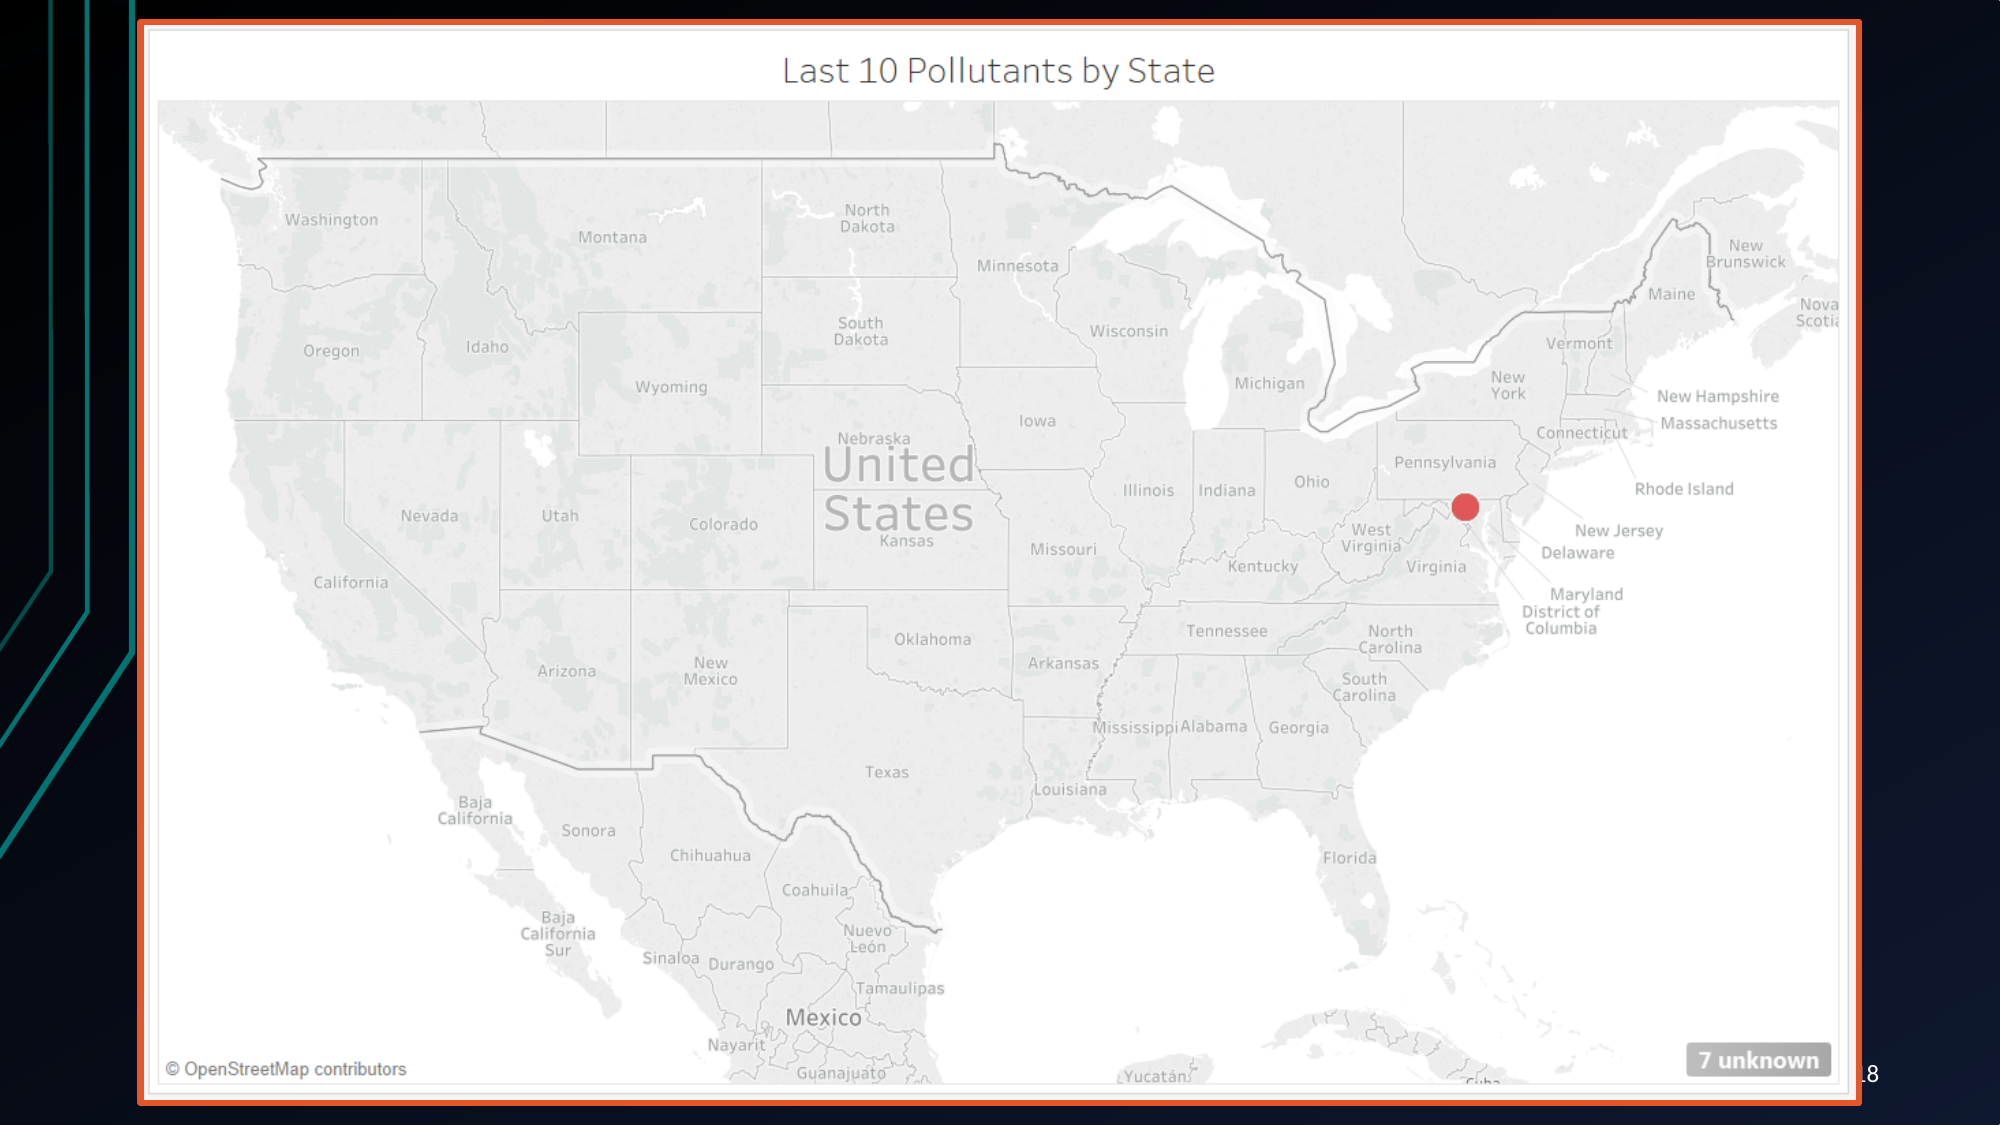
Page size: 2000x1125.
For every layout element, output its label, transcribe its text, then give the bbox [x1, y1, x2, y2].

picture [143, 24, 1856, 1101]
slide_number 18 [1862, 1042, 1900, 1103]
